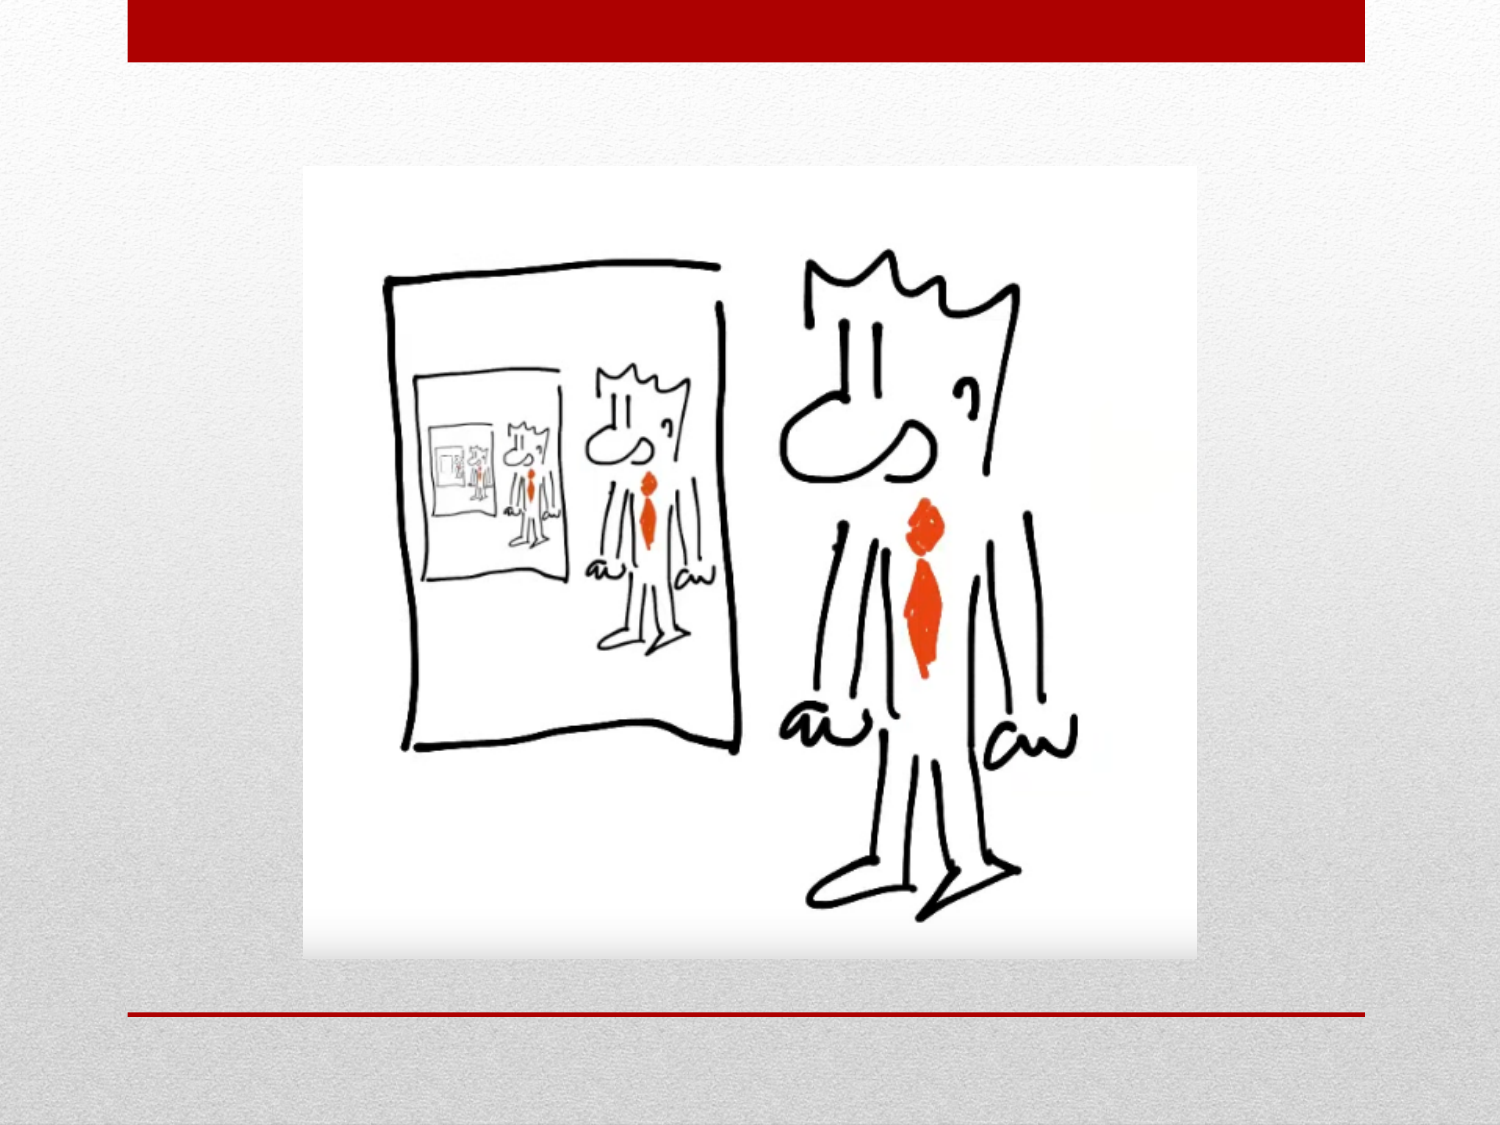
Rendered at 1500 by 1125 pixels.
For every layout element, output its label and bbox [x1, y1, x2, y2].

picture [303, 165, 1197, 960]
